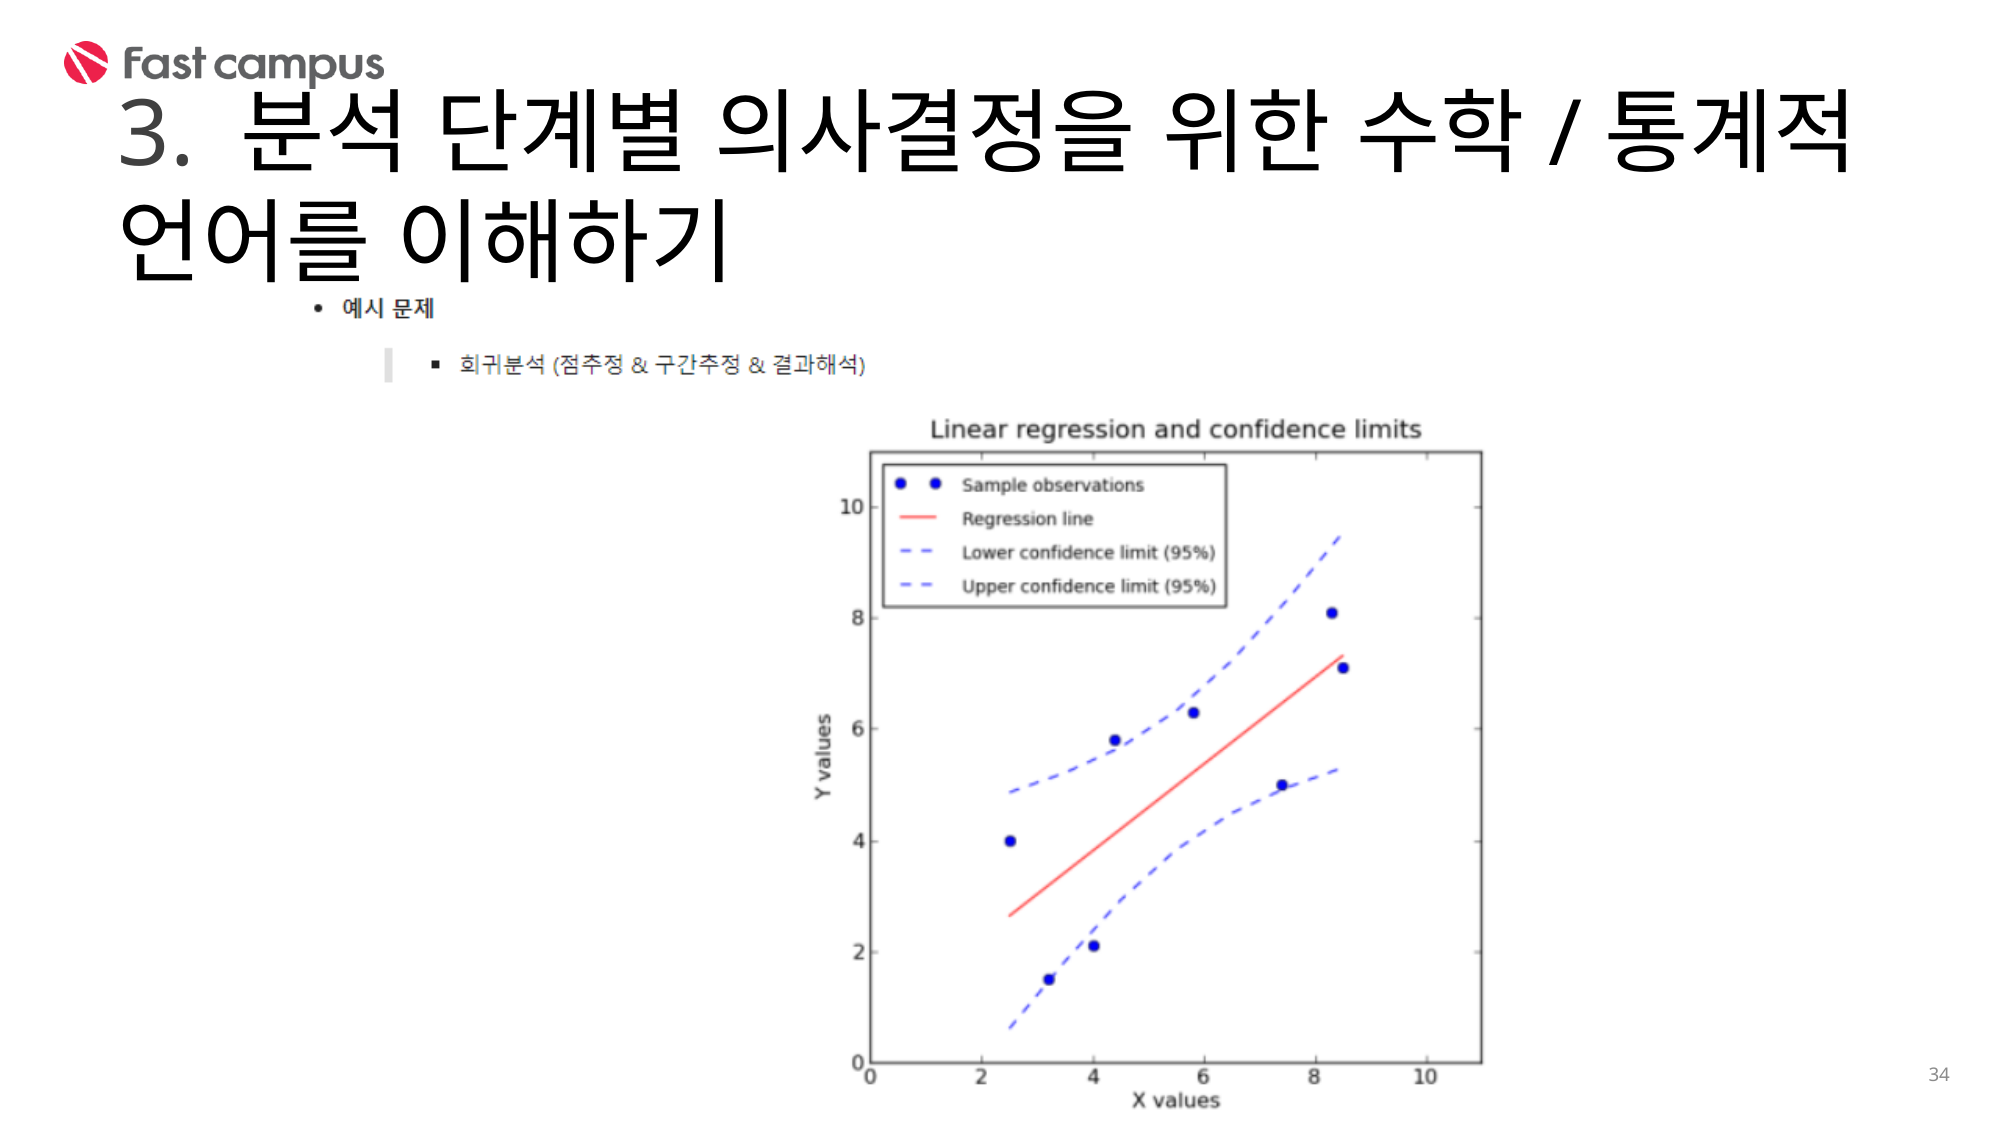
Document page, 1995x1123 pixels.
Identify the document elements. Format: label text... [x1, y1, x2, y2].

title 3. 분석 단계별 의사결정을 위한 수학/통계적 언어를 이해하기 [99, 90, 1896, 278]
picture [288, 292, 1675, 1123]
picture [64, 41, 384, 89]
slide_number 34 [1680, 1045, 1969, 1106]
